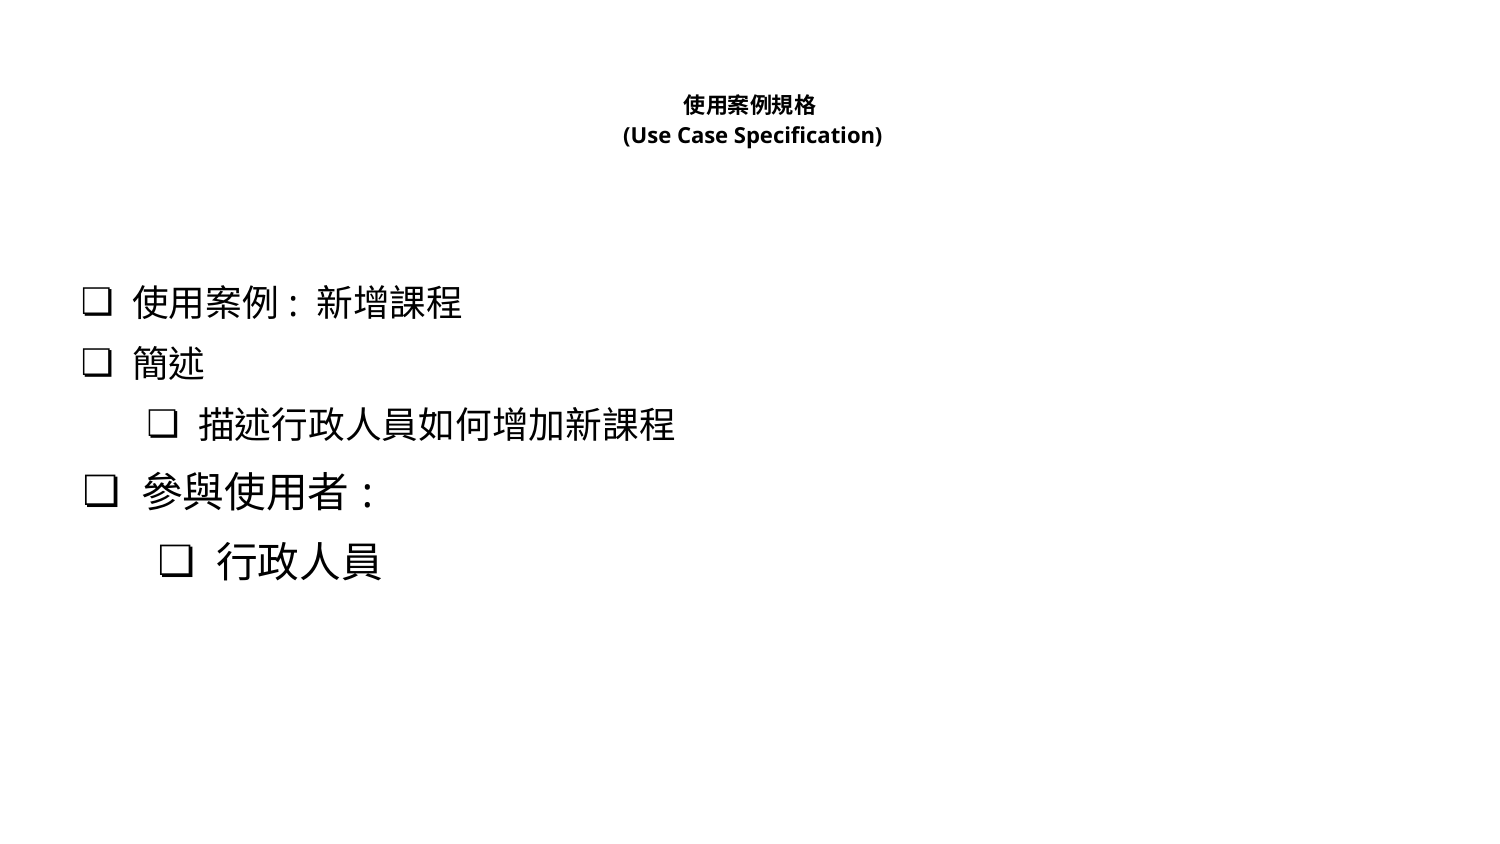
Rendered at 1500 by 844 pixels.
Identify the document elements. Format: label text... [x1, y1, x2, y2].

title 使用案例規格 (Use Case Specification) [51, 72, 1449, 167]
list 參與使用者: 行政人員 [51, 435, 1449, 651]
list 使用案例: 新增課程 簡述 描述行政人員如何增加新課程 [51, 250, 1449, 435]
